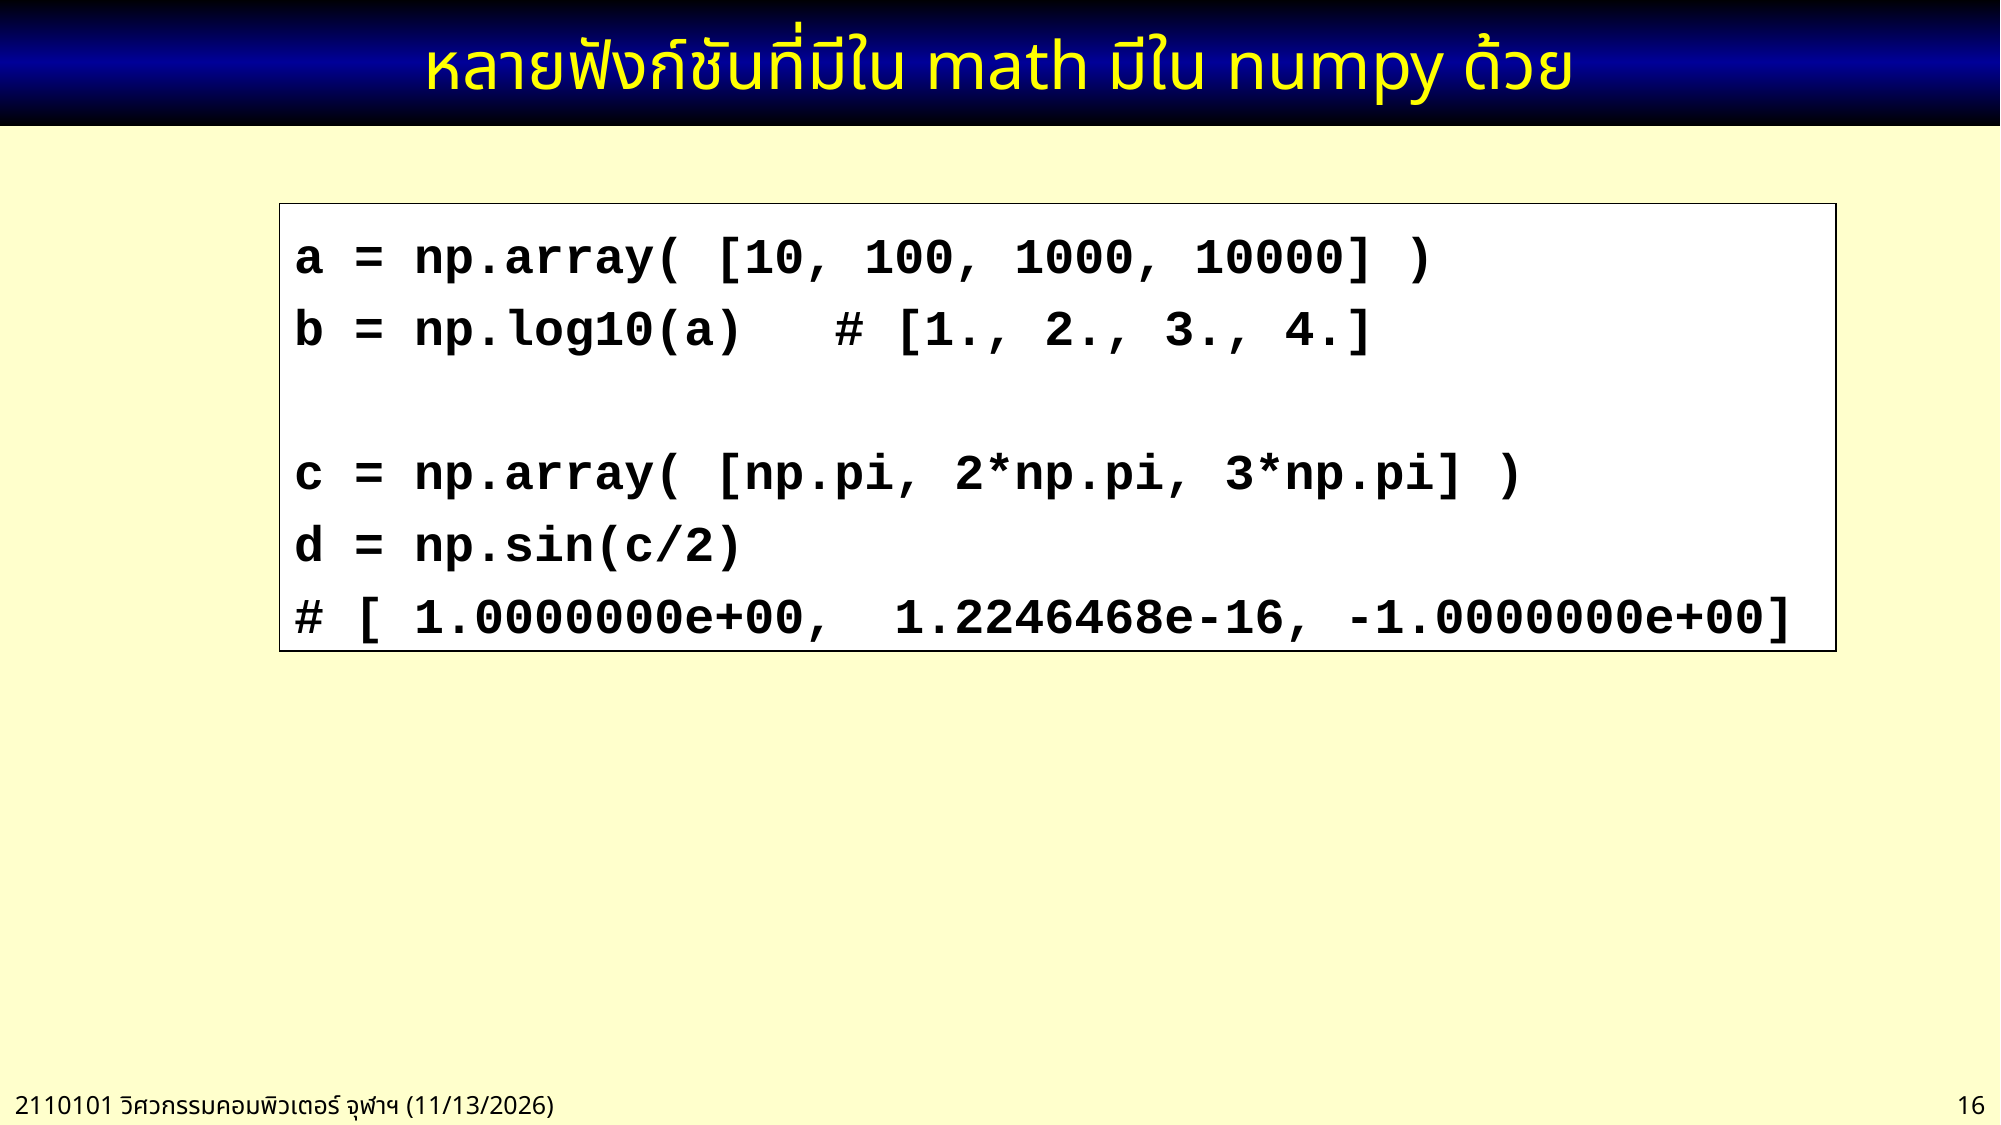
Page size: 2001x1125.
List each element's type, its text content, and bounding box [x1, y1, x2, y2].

title หลายฟังก์ชันที่มีใน math มีใน numpy ด้วย [0, 0, 2000, 126]
text_box a = np.array( [10, 100, 1000, 10000] ) b = np.log10(a) # [1., 2., 3., 4.] c = np.array( [np.pi, 2*np.pi, 3*np.pi] ) d = np.sin(c/2) # [ 1.0000000e+00, 1.2246468e-16, -1.0000000e+00] [279, 203, 1837, 651]
